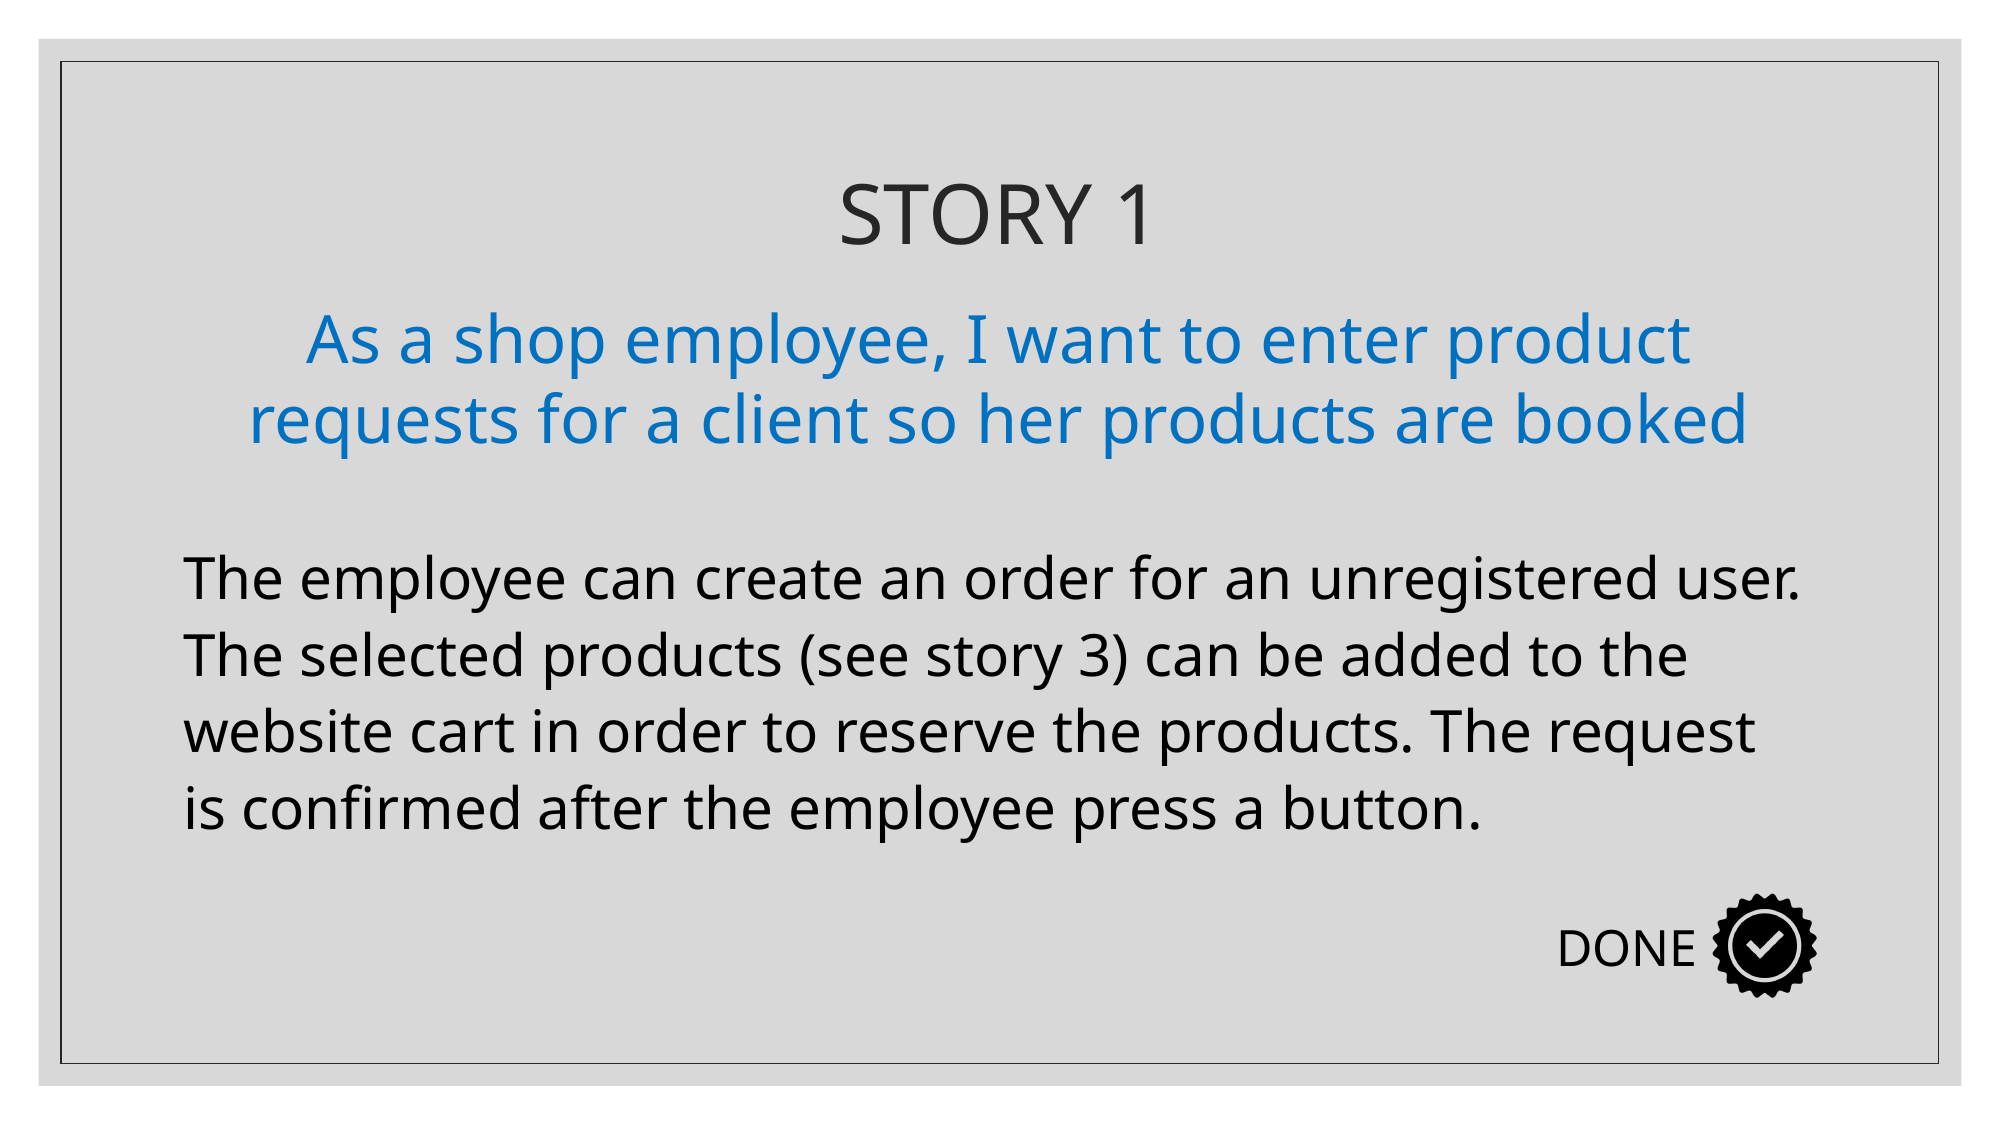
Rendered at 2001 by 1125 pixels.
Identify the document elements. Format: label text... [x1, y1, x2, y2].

picture [1697, 878, 1832, 1014]
list The employee can create an order for an unregistered user. The selected products (see story 3) can be added to the website cart in order to reserve the products. The request is confirmed after the employee press a button. [168, 526, 1819, 1125]
title STORY 1 [174, 105, 1825, 289]
text_box As a shop employee, I want to enter product requests for a client so her products are booked [164, 289, 1836, 509]
text_box DONE [1541, 908, 1691, 984]
